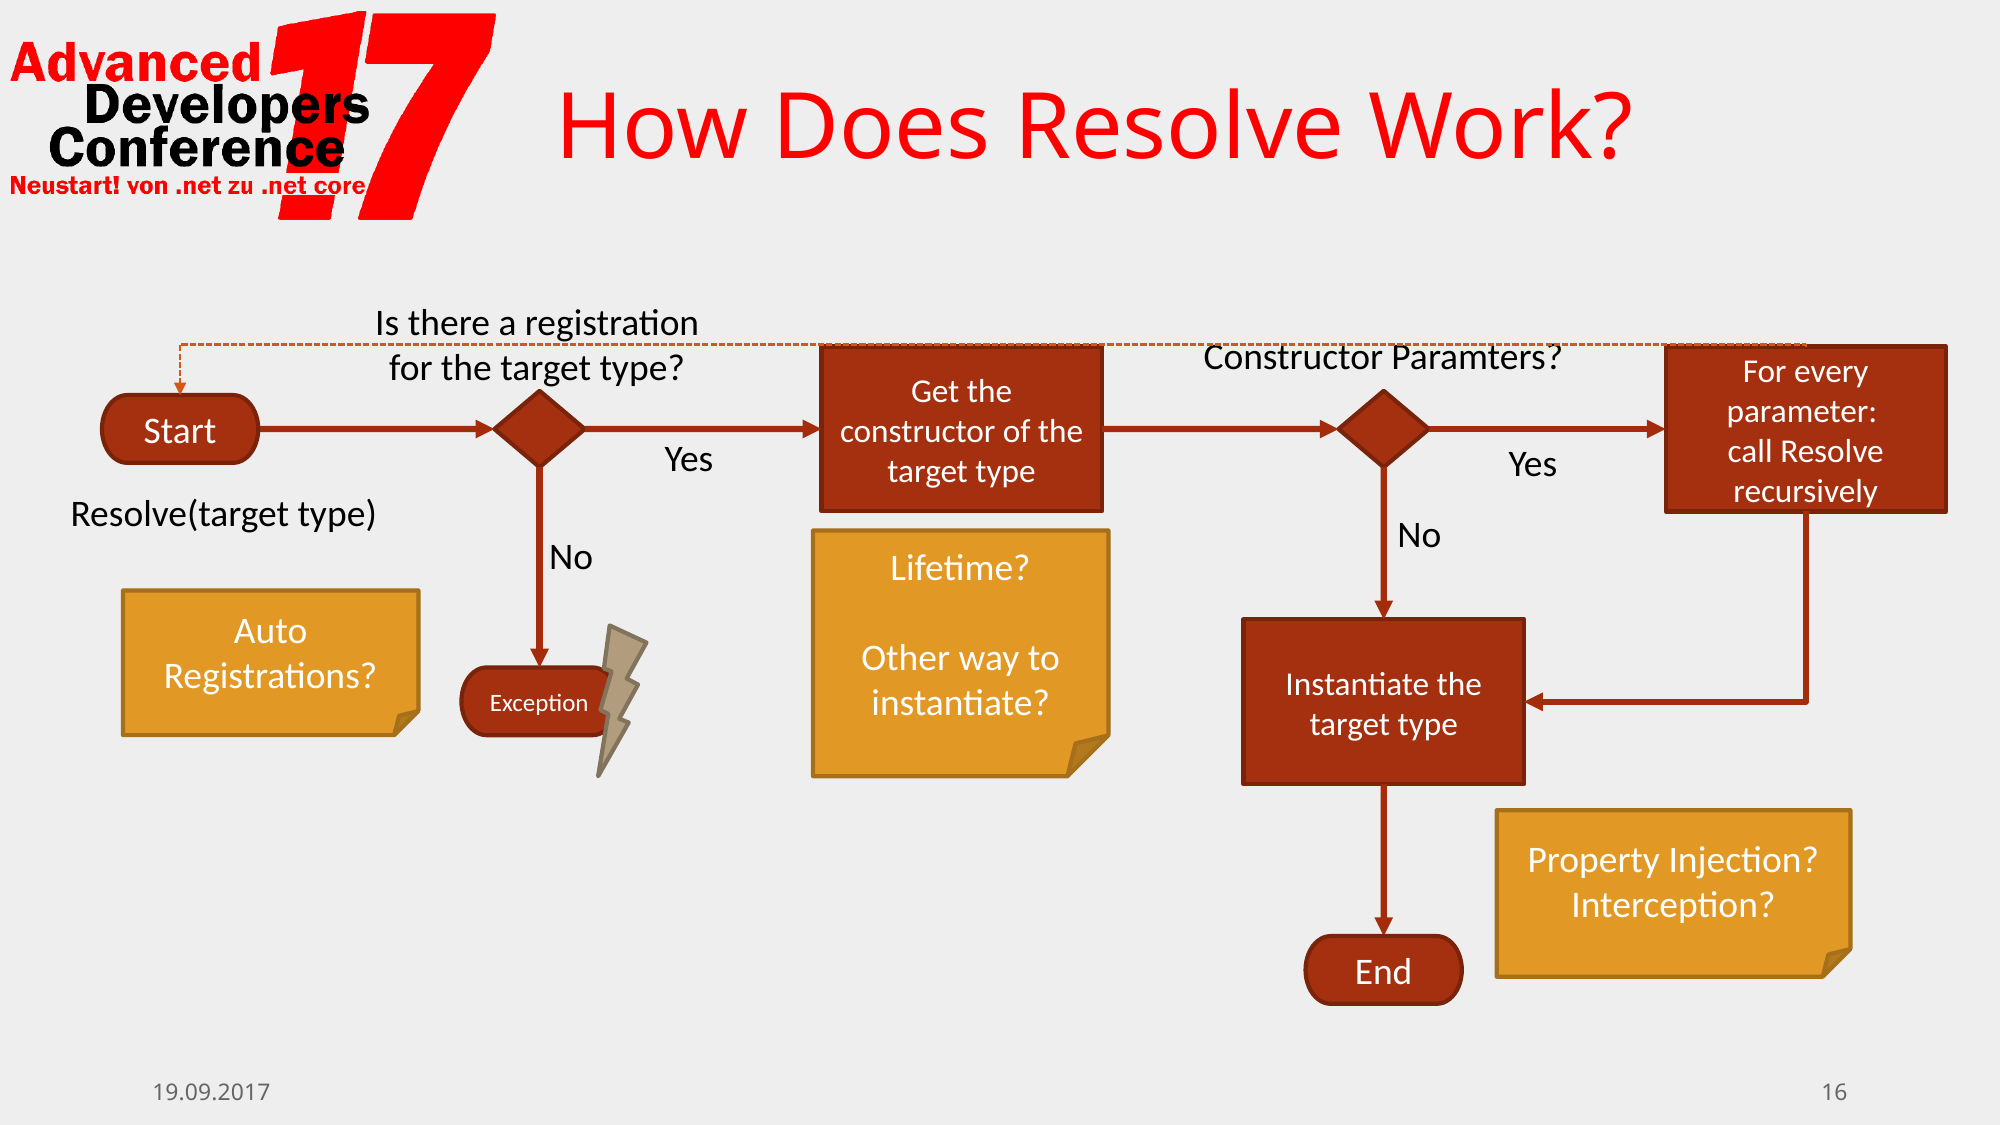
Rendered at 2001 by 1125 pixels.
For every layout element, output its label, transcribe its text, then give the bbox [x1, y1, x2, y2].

text_box End [1303, 933, 1464, 1006]
text_box [596, 623, 649, 779]
text_box Lifetime? Other way to instantiate? [810, 528, 962, 779]
text_box Property Injection? Interception? [1494, 808, 1853, 979]
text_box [968, 0, 1018, 1125]
text_box Yes [649, 437, 729, 487]
text_box Yes [1493, 437, 1573, 492]
text_box [1337, 389, 1429, 468]
text_box For every parameter: call Resolve recursively [1664, 344, 1948, 514]
text_box [493, 396, 584, 468]
text_box Exception [459, 665, 608, 738]
text_box Resolve(target type) [55, 481, 393, 541]
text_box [1569, 465, 1761, 748]
text_box Start [99, 392, 261, 465]
slide_number 16 [1412, 1070, 1863, 1103]
text_box Auto Registrations? [120, 588, 421, 738]
text_box No [545, 524, 609, 584]
text_box Is there a registration for the target type? [360, 291, 715, 396]
text_box Constructor Paramters? [1188, 324, 1579, 385]
text_box Get the constructor of the target type [819, 344, 962, 513]
picture [0, 11, 496, 220]
text_box No [1389, 502, 1457, 563]
text_box Lifetime? Other way to instantiate? [1025, 528, 1111, 779]
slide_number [137, 1070, 588, 1103]
title How Does Resolve Work? [1025, 59, 1863, 232]
text_box Instantiate the target type [1241, 617, 1526, 786]
text_box Get the constructor of the target type [1025, 344, 1104, 513]
title How Does Resolve Work? [326, 59, 962, 232]
